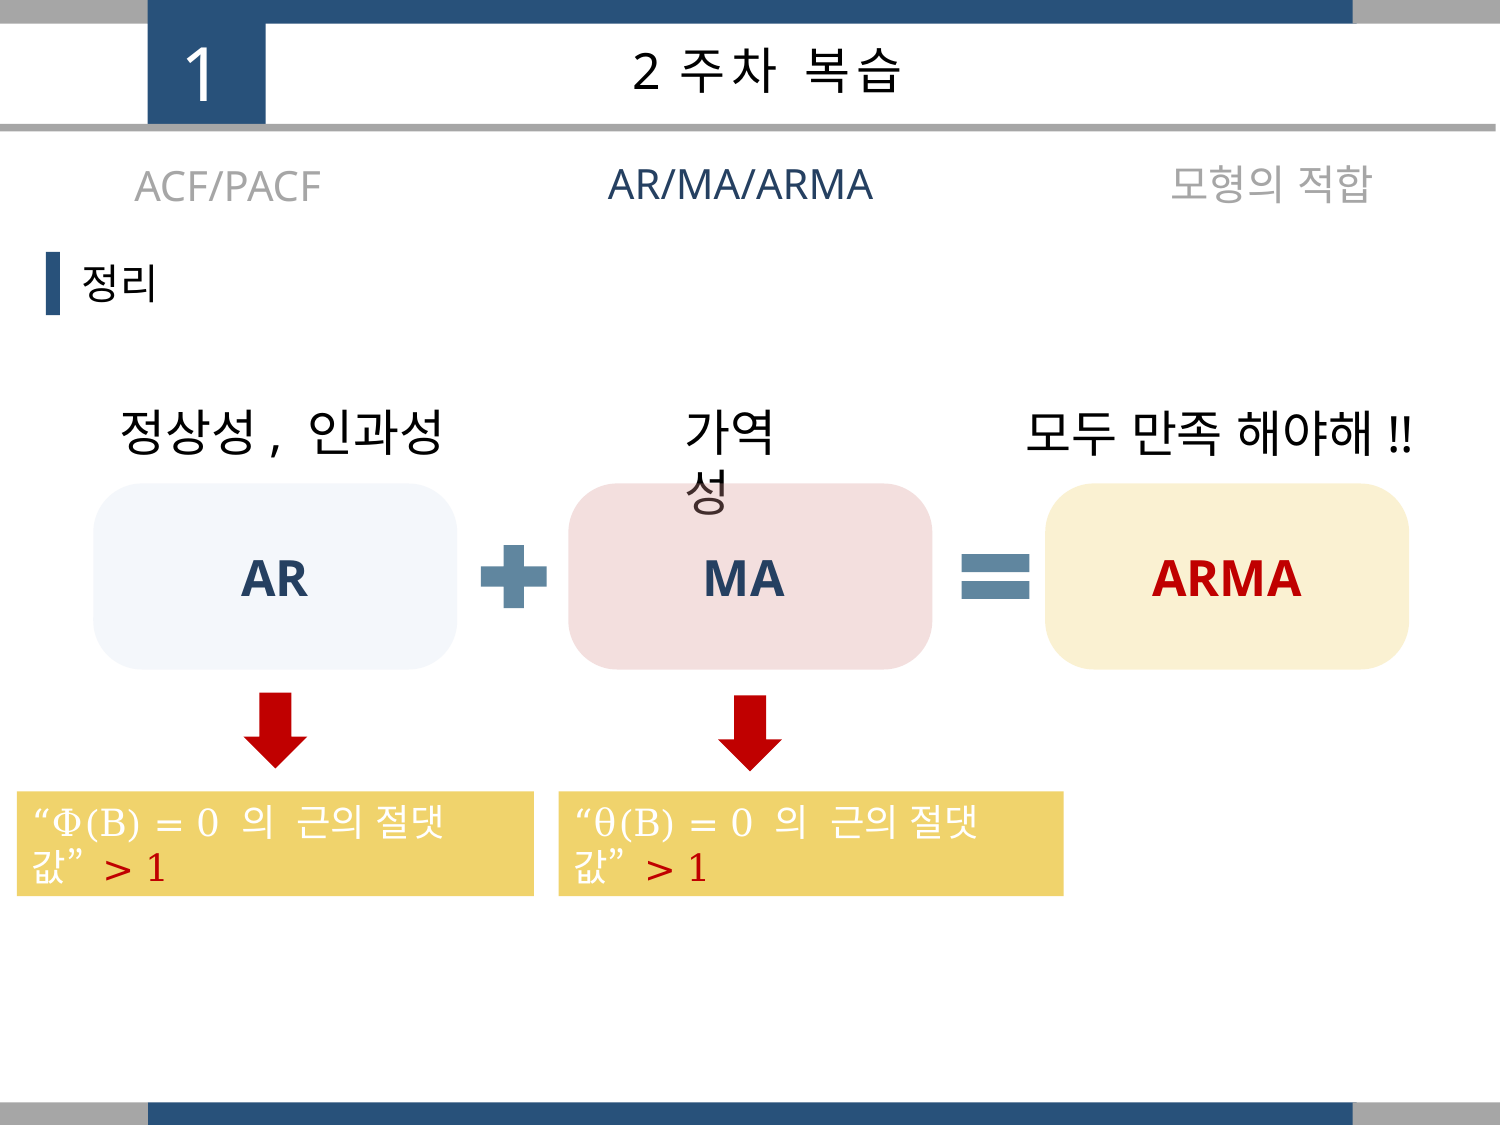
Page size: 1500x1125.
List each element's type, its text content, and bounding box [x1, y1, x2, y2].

text_box 2주차 복습 [454, 32, 1081, 108]
text_box “θ(B) = 0 의 근의 절댓값” > 1 [558, 791, 1064, 897]
text_box [479, 543, 549, 610]
text_box “Φ(B) = 0 의 근의 절댓값” > 1 [16, 791, 534, 897]
text_box MA [566, 481, 935, 672]
text_box 모형의 적합 [1124, 151, 1420, 216]
text_box 정상성, 인과성 [104, 393, 469, 469]
text_box 1 [136, 19, 267, 124]
text_box ACF/PACF [80, 152, 376, 218]
text_box 모두 만족 해야해!! [1010, 395, 1445, 470]
text_box ARMA [1043, 481, 1412, 672]
text_box [959, 552, 1031, 574]
text_box [145, 0, 268, 122]
text_box AR [91, 481, 460, 672]
text_box [959, 579, 1031, 601]
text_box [45, 250, 174, 317]
text_box AR/MA/ARMA [593, 150, 889, 216]
text_box [0, 122, 1498, 133]
text_box 가역성 [669, 394, 831, 481]
text_box [716, 693, 784, 774]
text_box [241, 690, 310, 771]
